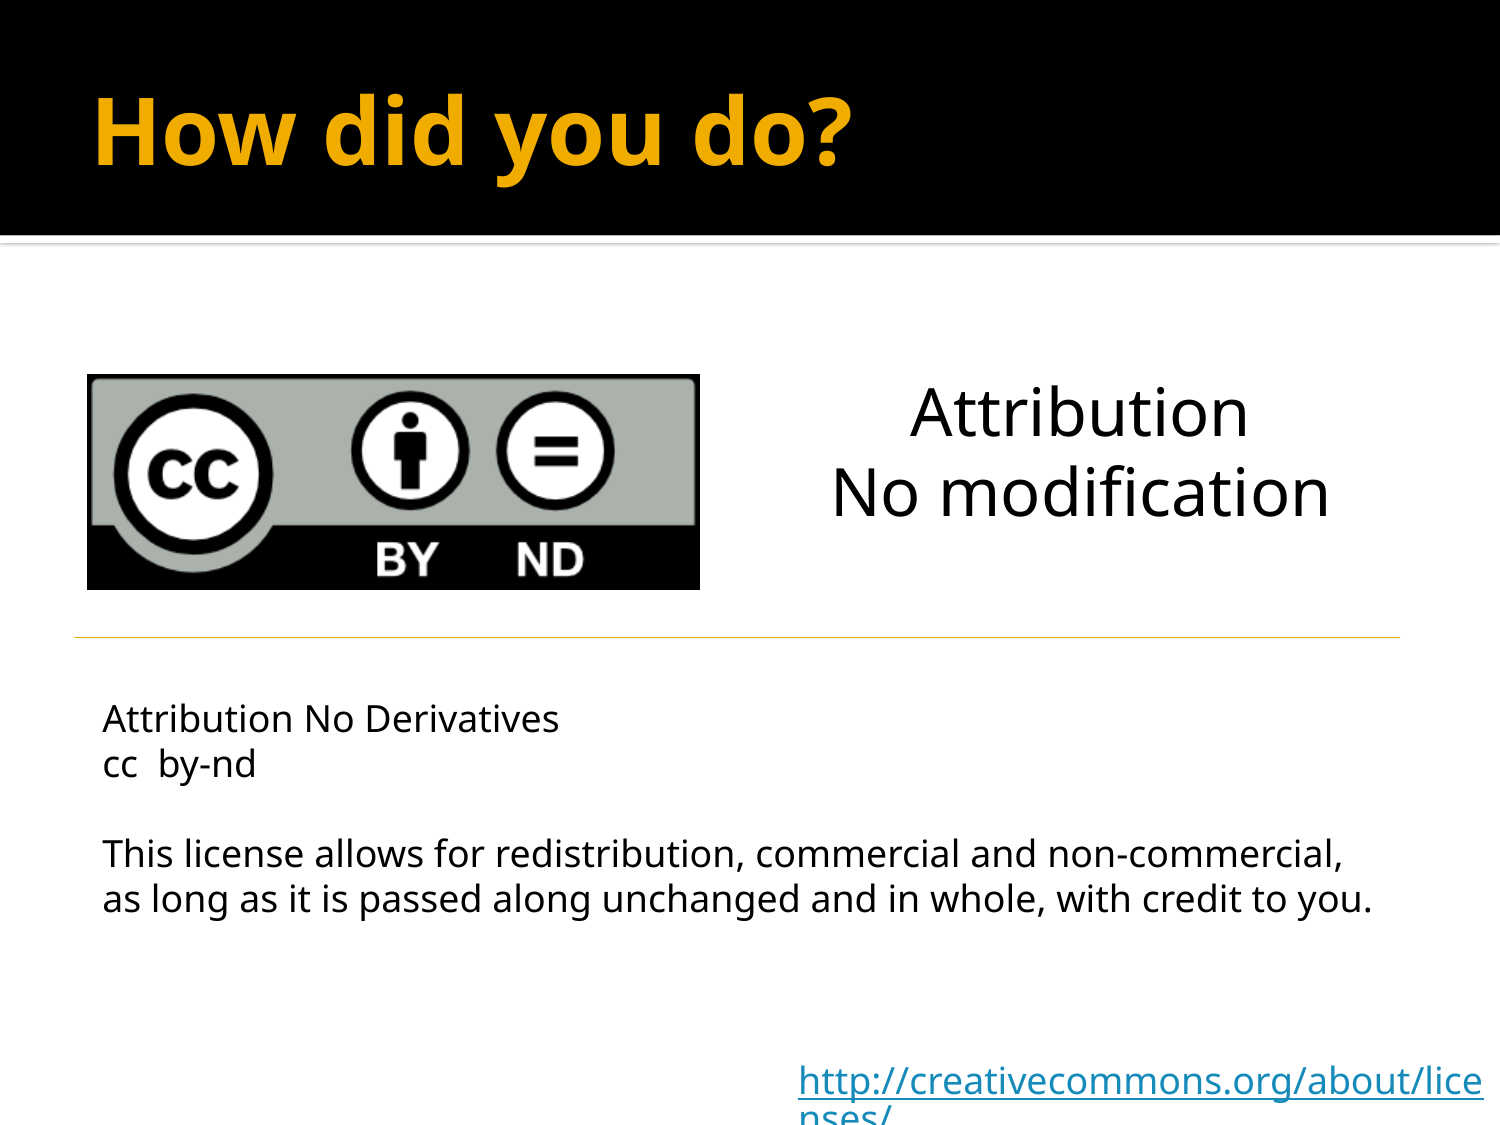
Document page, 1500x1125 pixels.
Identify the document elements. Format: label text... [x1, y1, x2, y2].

text_box http://creativecommons.org/about/licenses/ [783, 1049, 1500, 1125]
text_box Attribution No modification [712, 362, 1450, 538]
picture [87, 374, 700, 590]
text_box Attribution No Derivatives cc by-nd This license allows for redistribution, commercial and non-commercial, as long as it is passed along unchanged and in whole, with credit to you. [87, 687, 1400, 928]
title How did you do? [75, 25, 1425, 231]
